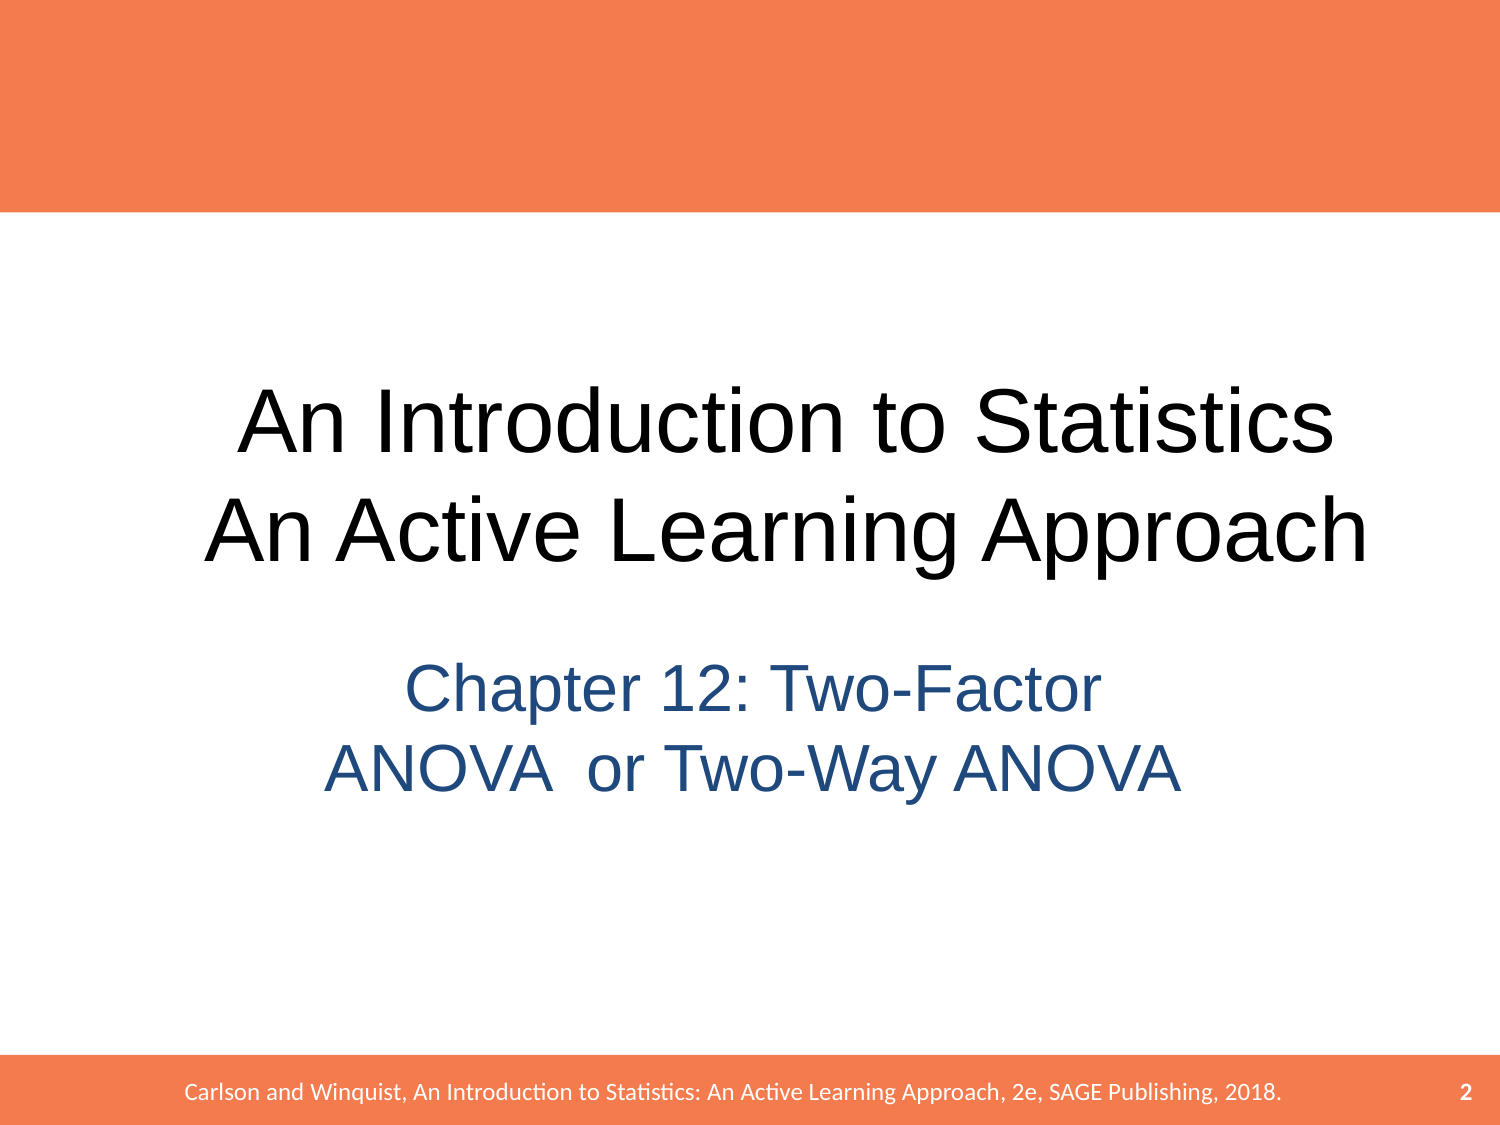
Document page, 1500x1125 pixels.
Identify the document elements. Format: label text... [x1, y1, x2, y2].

title An Introduction to Statistics An Active Learning Approach [187, 350, 1389, 591]
footer Carlson and Winquist, An Introduction to Statistics: An Active Learning Approach, 2e, SAGE Publishing, 2018. [150, 1060, 1325, 1121]
slide_number 2 [1387, 1060, 1488, 1120]
subtitle Chapter 12: Two-Factor ANOVA or Two-Way ANOVA [269, 637, 1238, 925]
